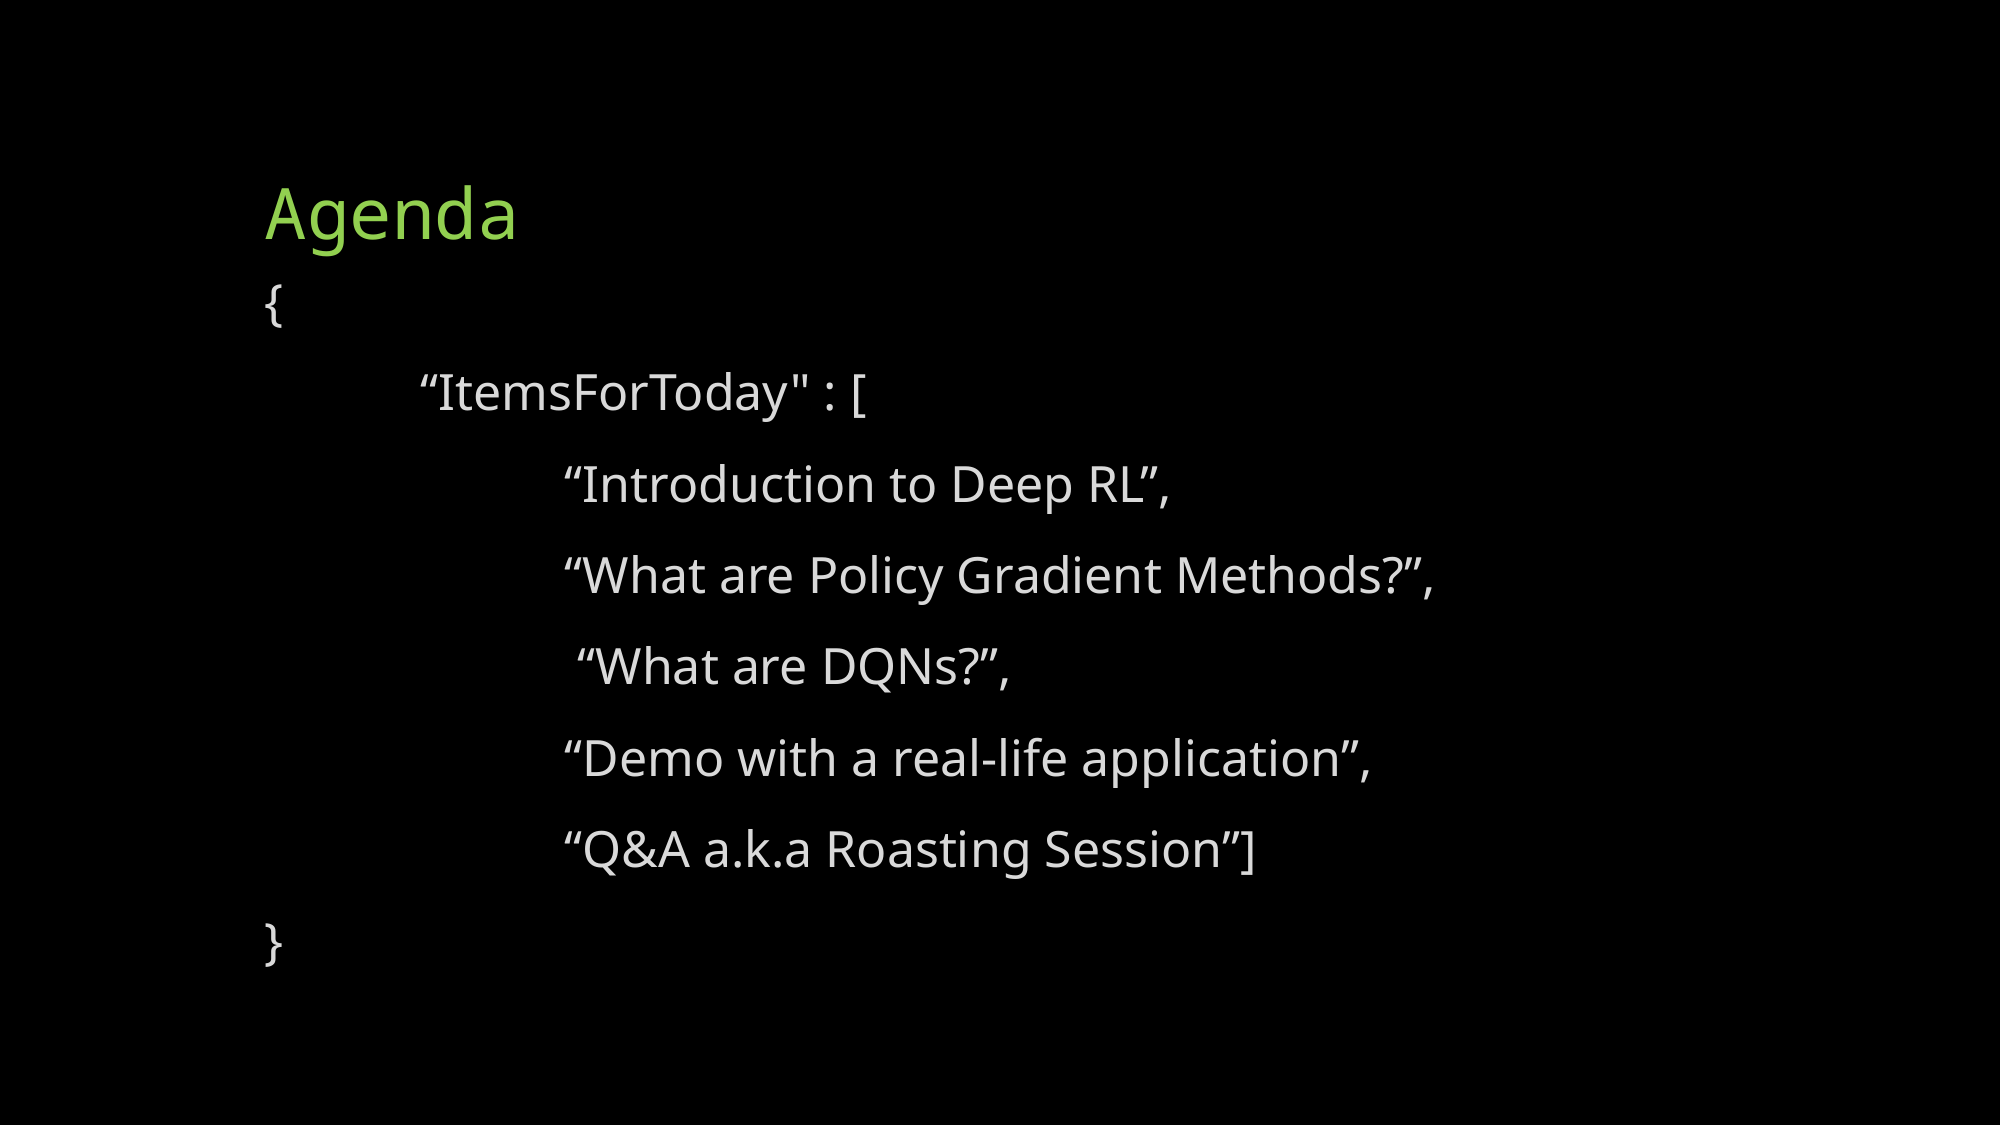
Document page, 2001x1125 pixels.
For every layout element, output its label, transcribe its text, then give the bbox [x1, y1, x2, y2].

title Agenda [249, 75, 1750, 262]
text_box { “ItemsForToday" : [ “Introduction to Deep RL”, “What are Policy Gradient Methods?”, “What are DQNs?”, “Demo with a real-life application”, “Q&A a.k.a Roasting Session”] } [249, 262, 1926, 1038]
